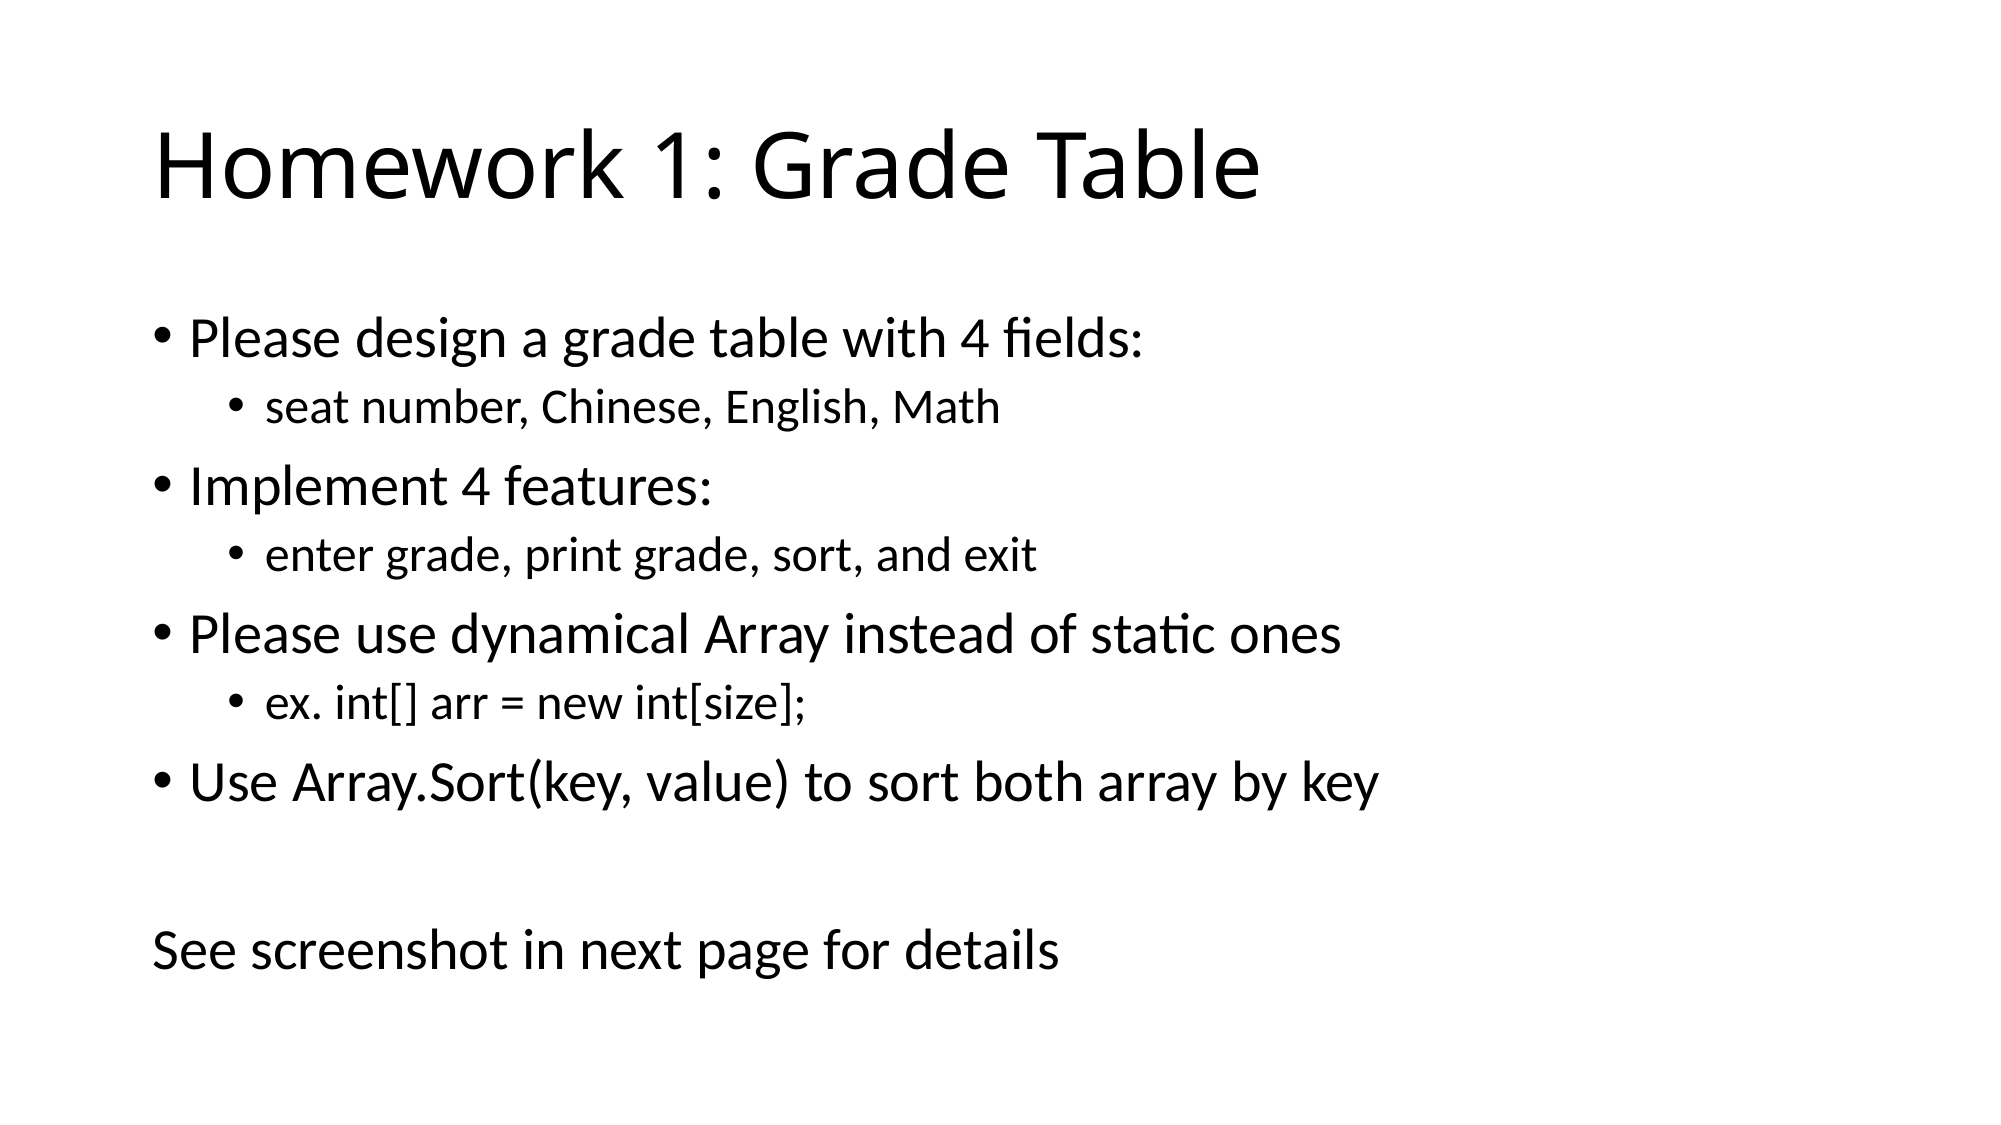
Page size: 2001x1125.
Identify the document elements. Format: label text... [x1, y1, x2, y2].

title Homework 1: Grade Table [137, 59, 1863, 278]
list Please design a grade table with 4 fields: seat number, Chinese, English, Math Implement 4 features: enter grade, print grade, sort, and exit Please use dynamical Array instead of static ones ex. int[] arr = new int[size]; Use Array.Sort(key, value) to sort both array by key See screenshot in next page for details [137, 299, 1863, 1014]
